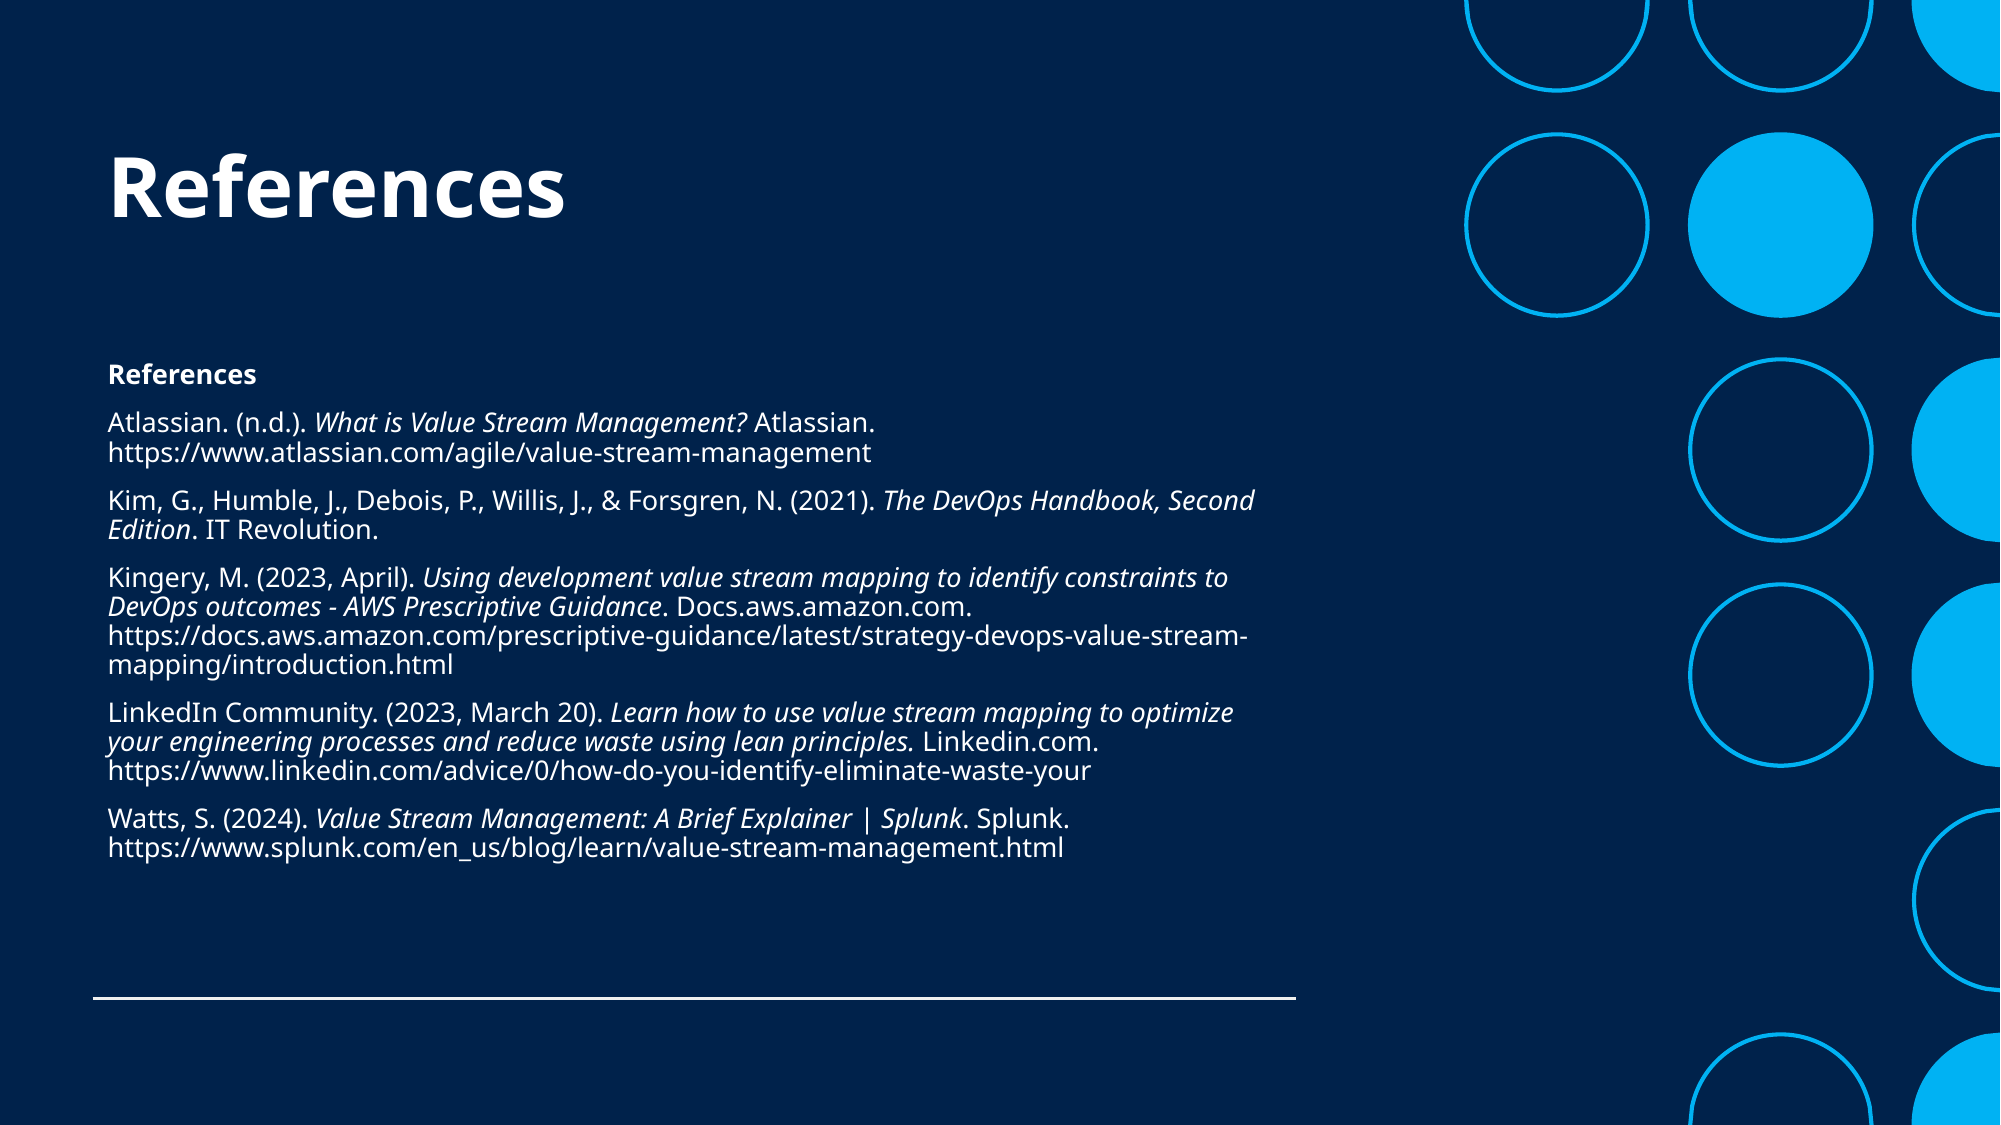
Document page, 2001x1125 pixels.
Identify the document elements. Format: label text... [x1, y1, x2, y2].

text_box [1464, 0, 2000, 1125]
list References Atlassian. (n.d.). What is Value Stream Management? Atlassian. https://www.atlassian.com/agile/value-stream-management Kim, G., Humble, J., Debois, P., Willis, J., & Forsgren, N. (2021). The DevOps Handbook, Second Edition. IT Revolution. Kingery, M. (2023, April). Using development value stream mapping to identify constraints to DevOps outcomes - AWS Prescriptive Guidance. Docs.aws.amazon.com. https://docs.aws.amazon.com/prescriptive-guidance/latest/strategy-devops-value-stream-mapping/introduction.html LinkedIn Community. (2023, March 20). Learn how to use value stream mapping to optimize your engineering processes and reduce waste using lean principles. Linkedin.com. https://www.linkedin.com/advice/0/how-do-you-identify-eliminate-waste-your Watts, S. (2024). Value Stream Management: A Brief Explainer | Splunk. Splunk. https://www.splunk.com/en_us/blog/learn/value-stream-management.html [92, 354, 1297, 946]
text_box [0, 0, 1464, 1125]
title References [92, 126, 1297, 335]
